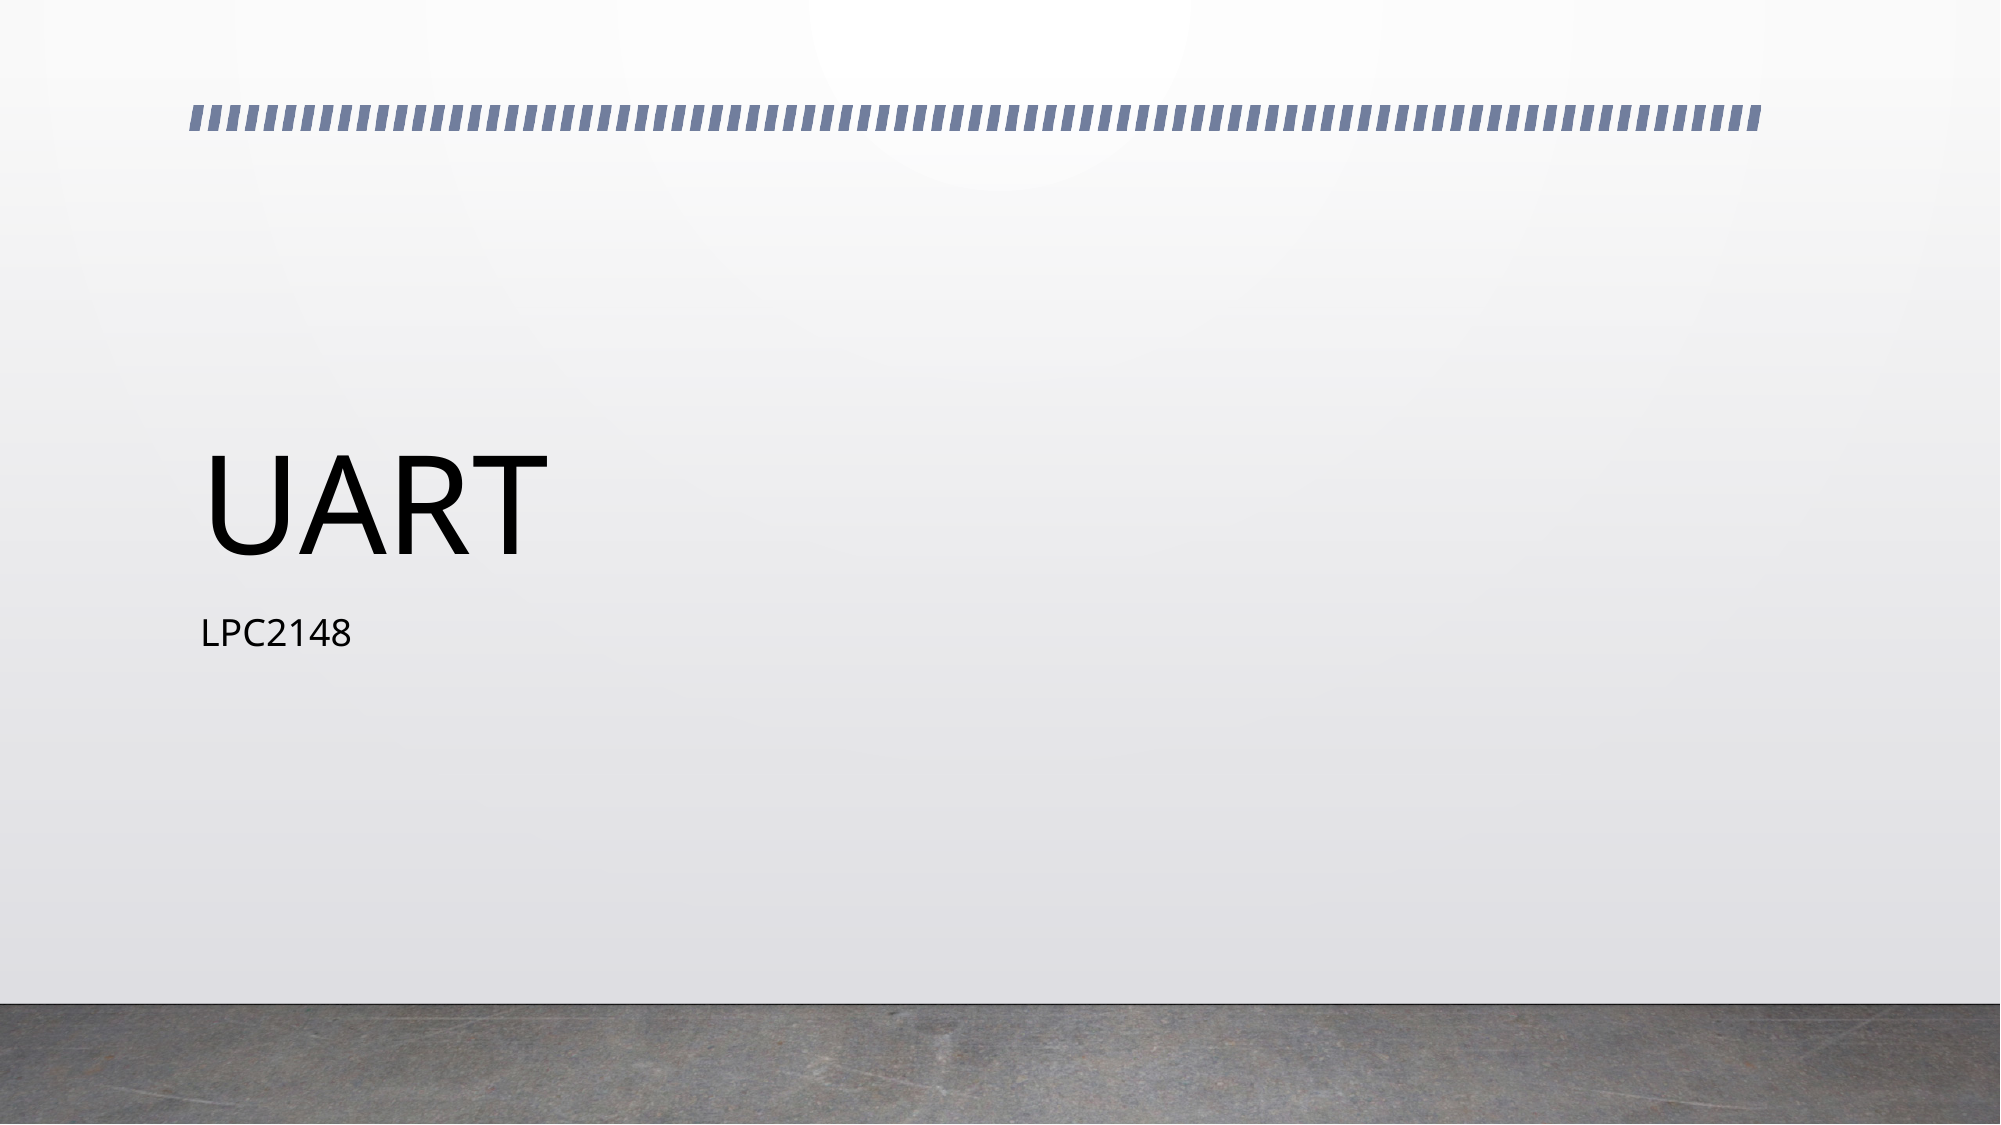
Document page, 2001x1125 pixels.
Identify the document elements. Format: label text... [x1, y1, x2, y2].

picture [0, 1004, 2000, 1124]
title UART [185, 155, 1602, 584]
subtitle LPC2148 [185, 584, 1602, 761]
